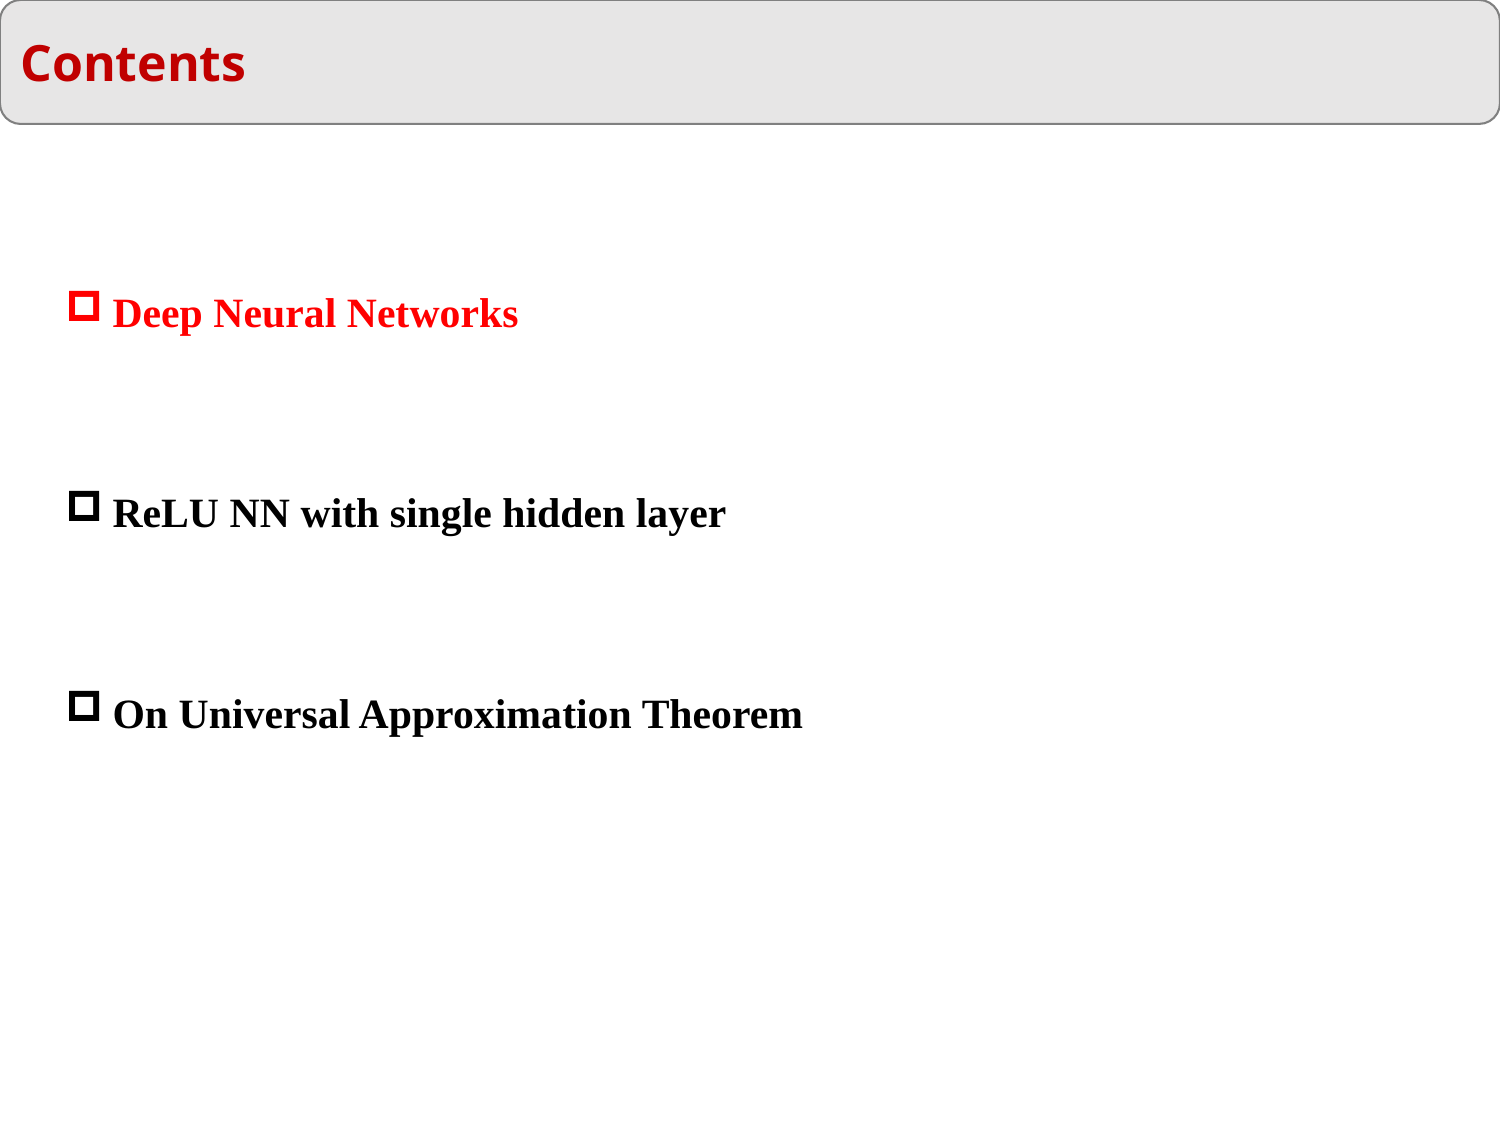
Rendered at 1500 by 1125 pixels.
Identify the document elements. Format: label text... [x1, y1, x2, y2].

text_box Contents [0, 0, 1500, 125]
text_box Deep Neural Networks ReLU NN with single hidden layer On Universal Approximation Theorem [50, 278, 1450, 744]
